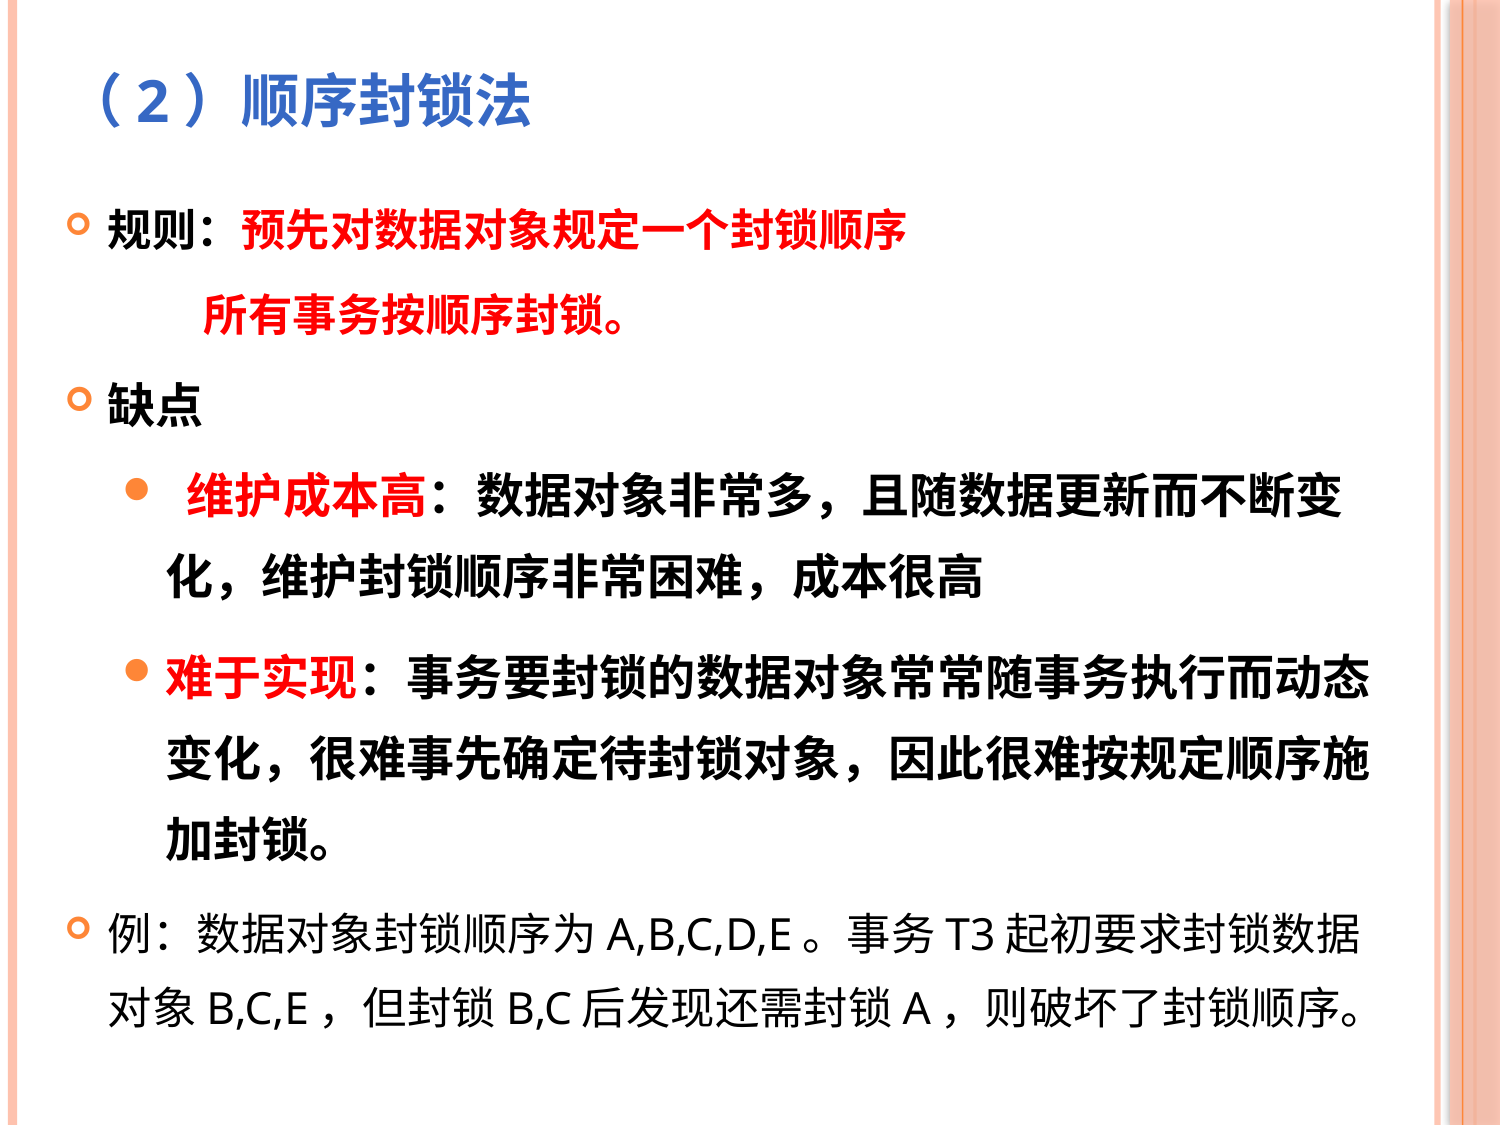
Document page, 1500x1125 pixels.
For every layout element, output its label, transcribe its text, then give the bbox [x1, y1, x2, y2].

title （2）顺序封锁法 [49, 50, 1451, 149]
list 规则：预先对数据对象规定一个封锁顺序 所有事务按顺序封锁。 缺点 维护成本高：数据对象非常多，且随数据更新而不断变化，维护封锁顺序非常困难，成本很高 难于实现：事务要封锁的数据对象常常随事务执行而动态变化，很难事先确定待封锁对象，因此很难按规定顺序施加封锁。 例：数据对象封锁顺序为A,B,C,D,E。事务T3起初要求封锁数据对象B,C,E，但封锁B,C后发现还需封锁A，则破坏了封锁顺序。 [49, 172, 1388, 1106]
